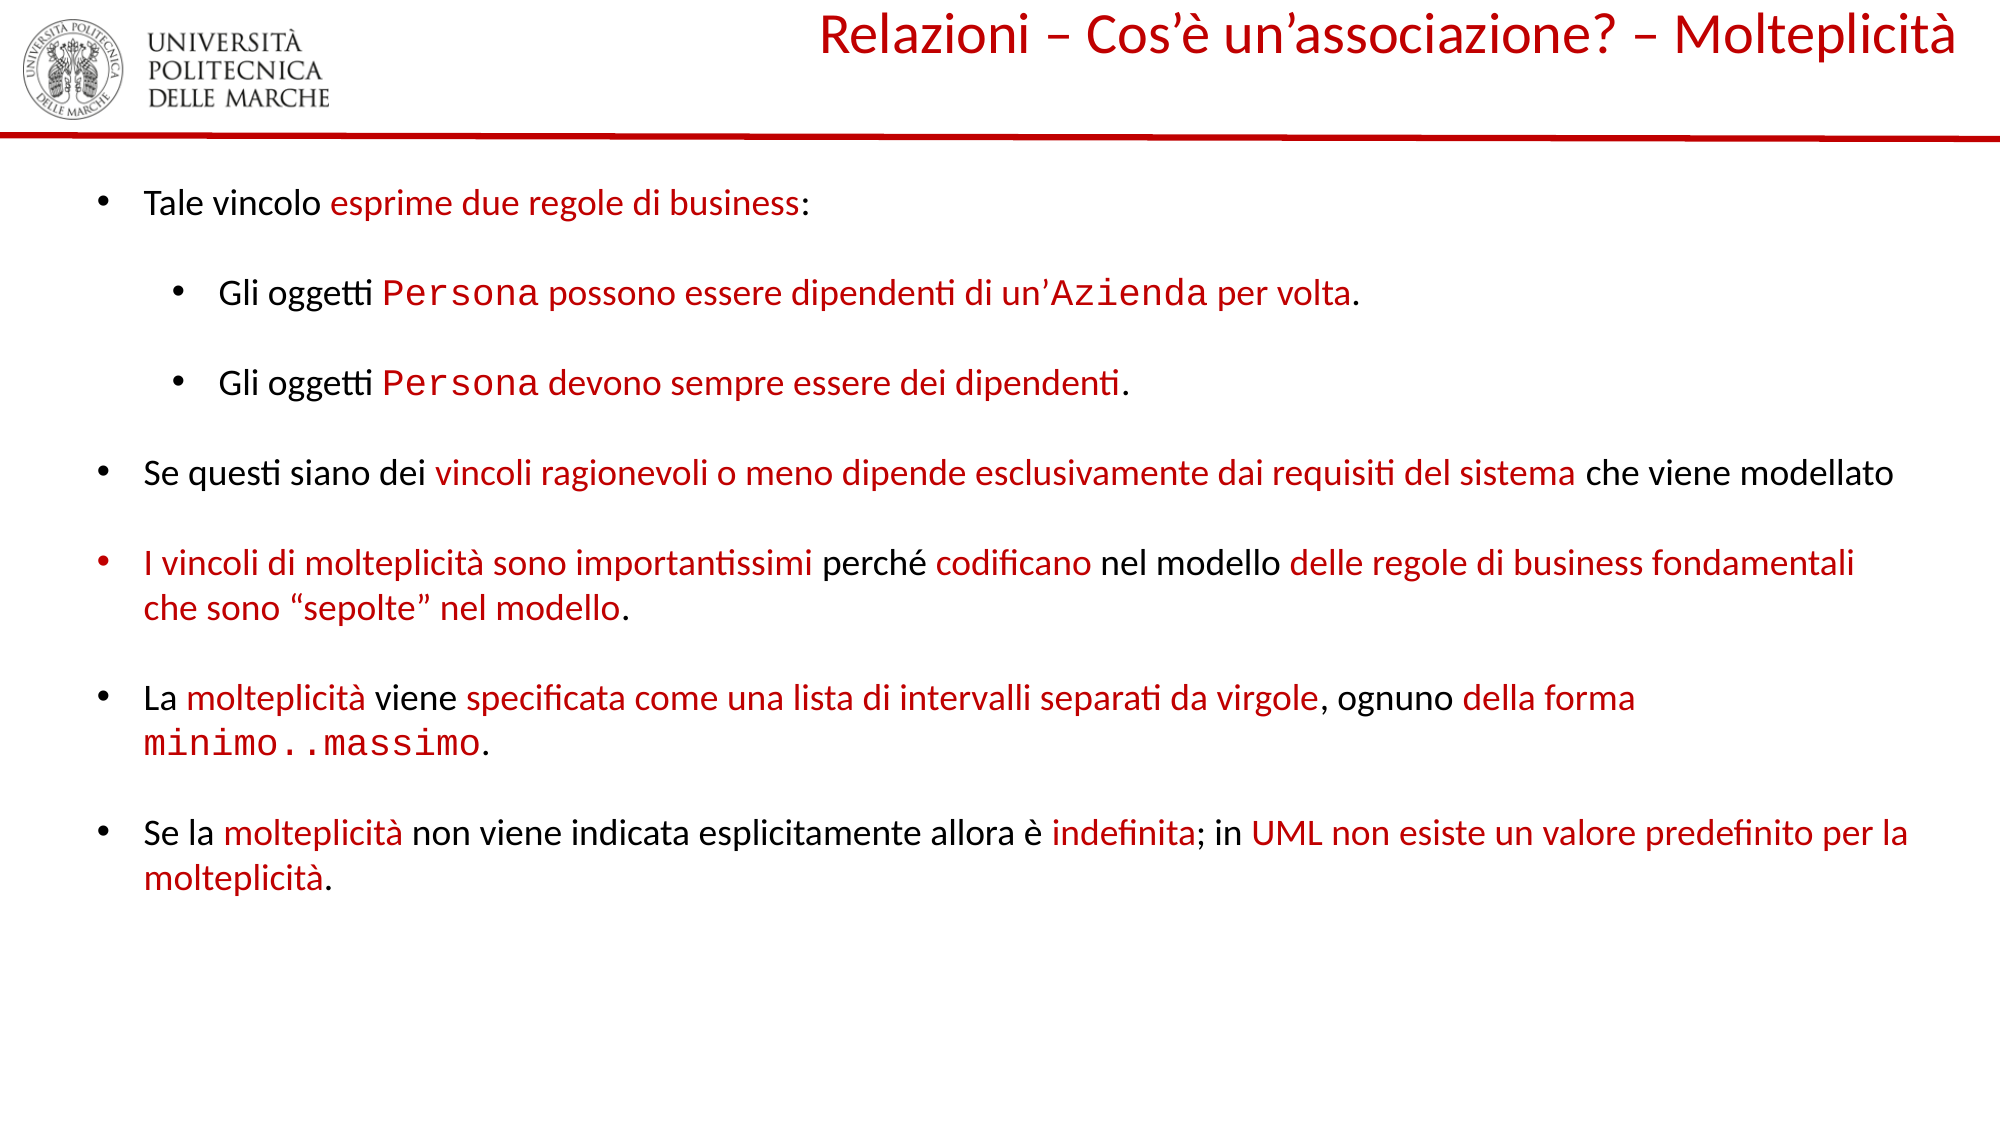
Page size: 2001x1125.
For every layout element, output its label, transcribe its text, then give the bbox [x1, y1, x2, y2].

text_box Relazioni – Cos’è un’associazione? – Molteplicità [804, 0, 1973, 73]
picture [23, 17, 329, 122]
text_box Tale vincolo esprime due regole di business: Gli oggetti Persona possono essere dipendenti di un’Azienda per volta. Gli oggetti Persona devono sempre essere dei dipendenti. Se questi siano dei vincoli ragionevoli o meno dipende esclusivamente dai requisiti del sistema che viene modellato I vincoli di molteplicità sono importantissimi perché codificano nel modello delle regole di business fondamentali che sono “sepolte” nel modello. La molteplicità viene specificata come una lista di intervalli separati da virgole, ognuno della forma minimo..massimo. Se la molteplicità non viene indicata esplicitamente allora è indefinita; in UML non esiste un valore predefinito per la molteplicità. [82, 170, 1932, 951]
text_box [0, 135, 2000, 139]
